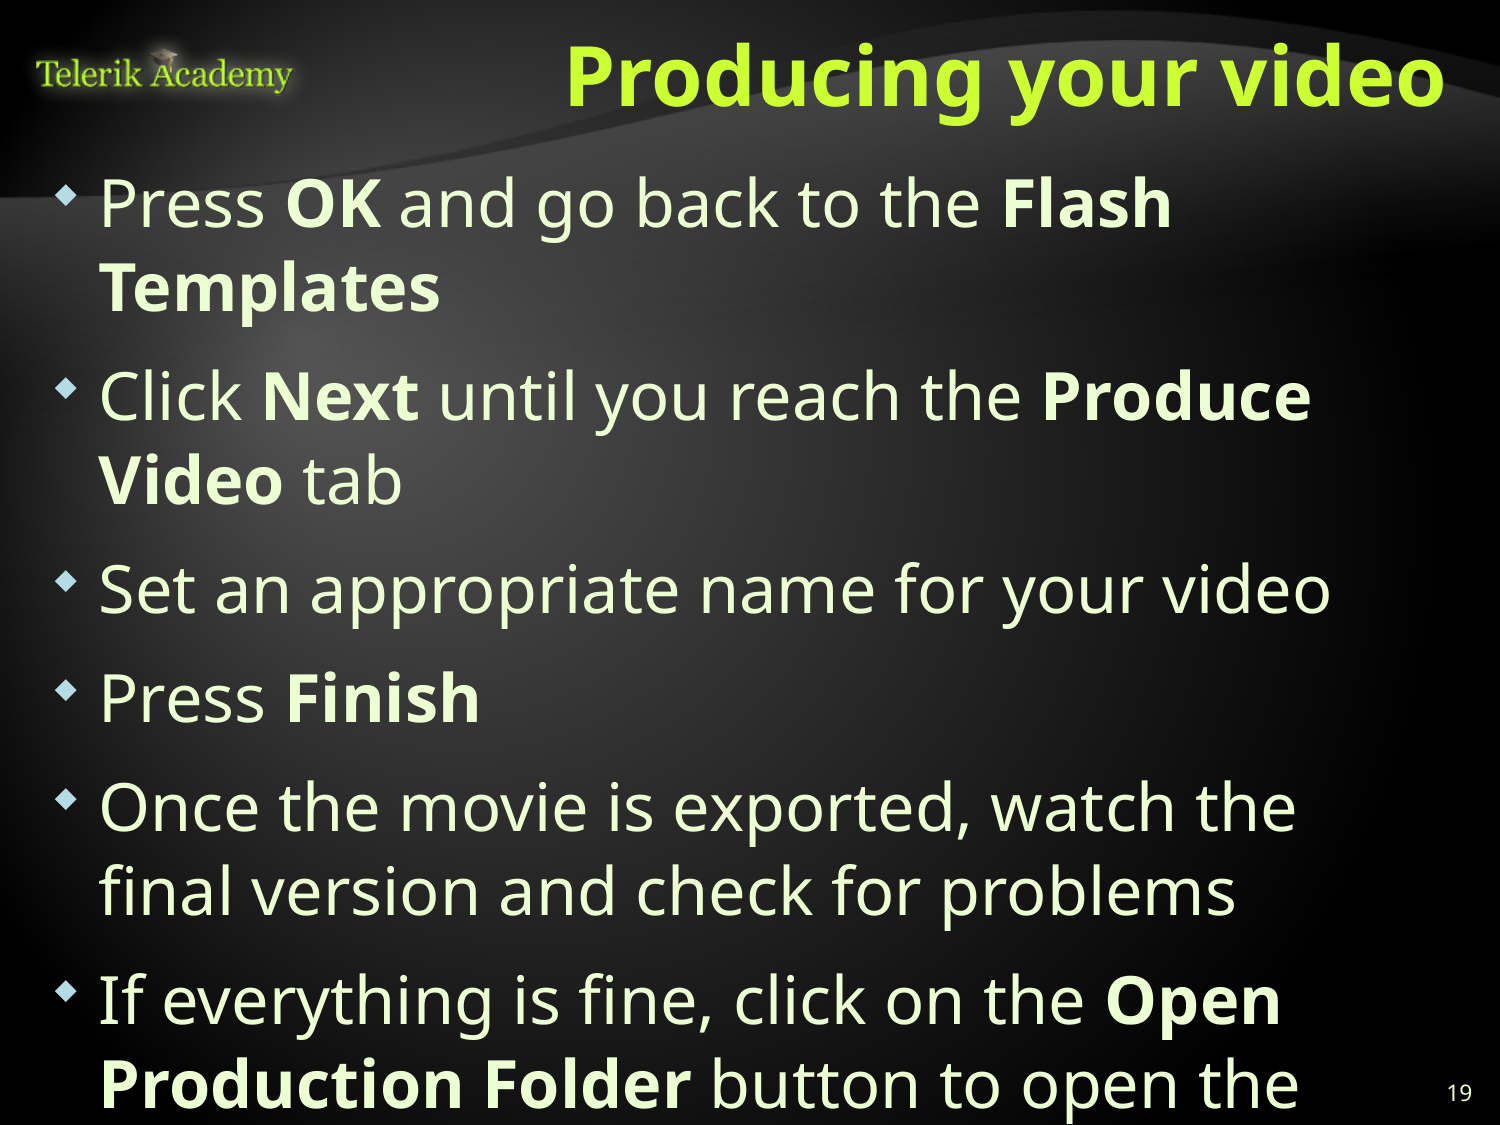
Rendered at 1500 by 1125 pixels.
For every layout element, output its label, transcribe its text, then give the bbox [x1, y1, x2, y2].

slide_number 19 [1412, 1074, 1488, 1113]
picture [0, 0, 1500, 1125]
title Producing your video [300, 12, 1463, 149]
list Press OK and go back to the Flash Templates Click Next until you reach the Produce Video tab Set an appropriate name for your video Press Finish Once the movie is exported, watch the final version and check for problems If everything is fine, click on the Open Production Folder button to open the folder in Windows Explorer. [37, 149, 1463, 1100]
